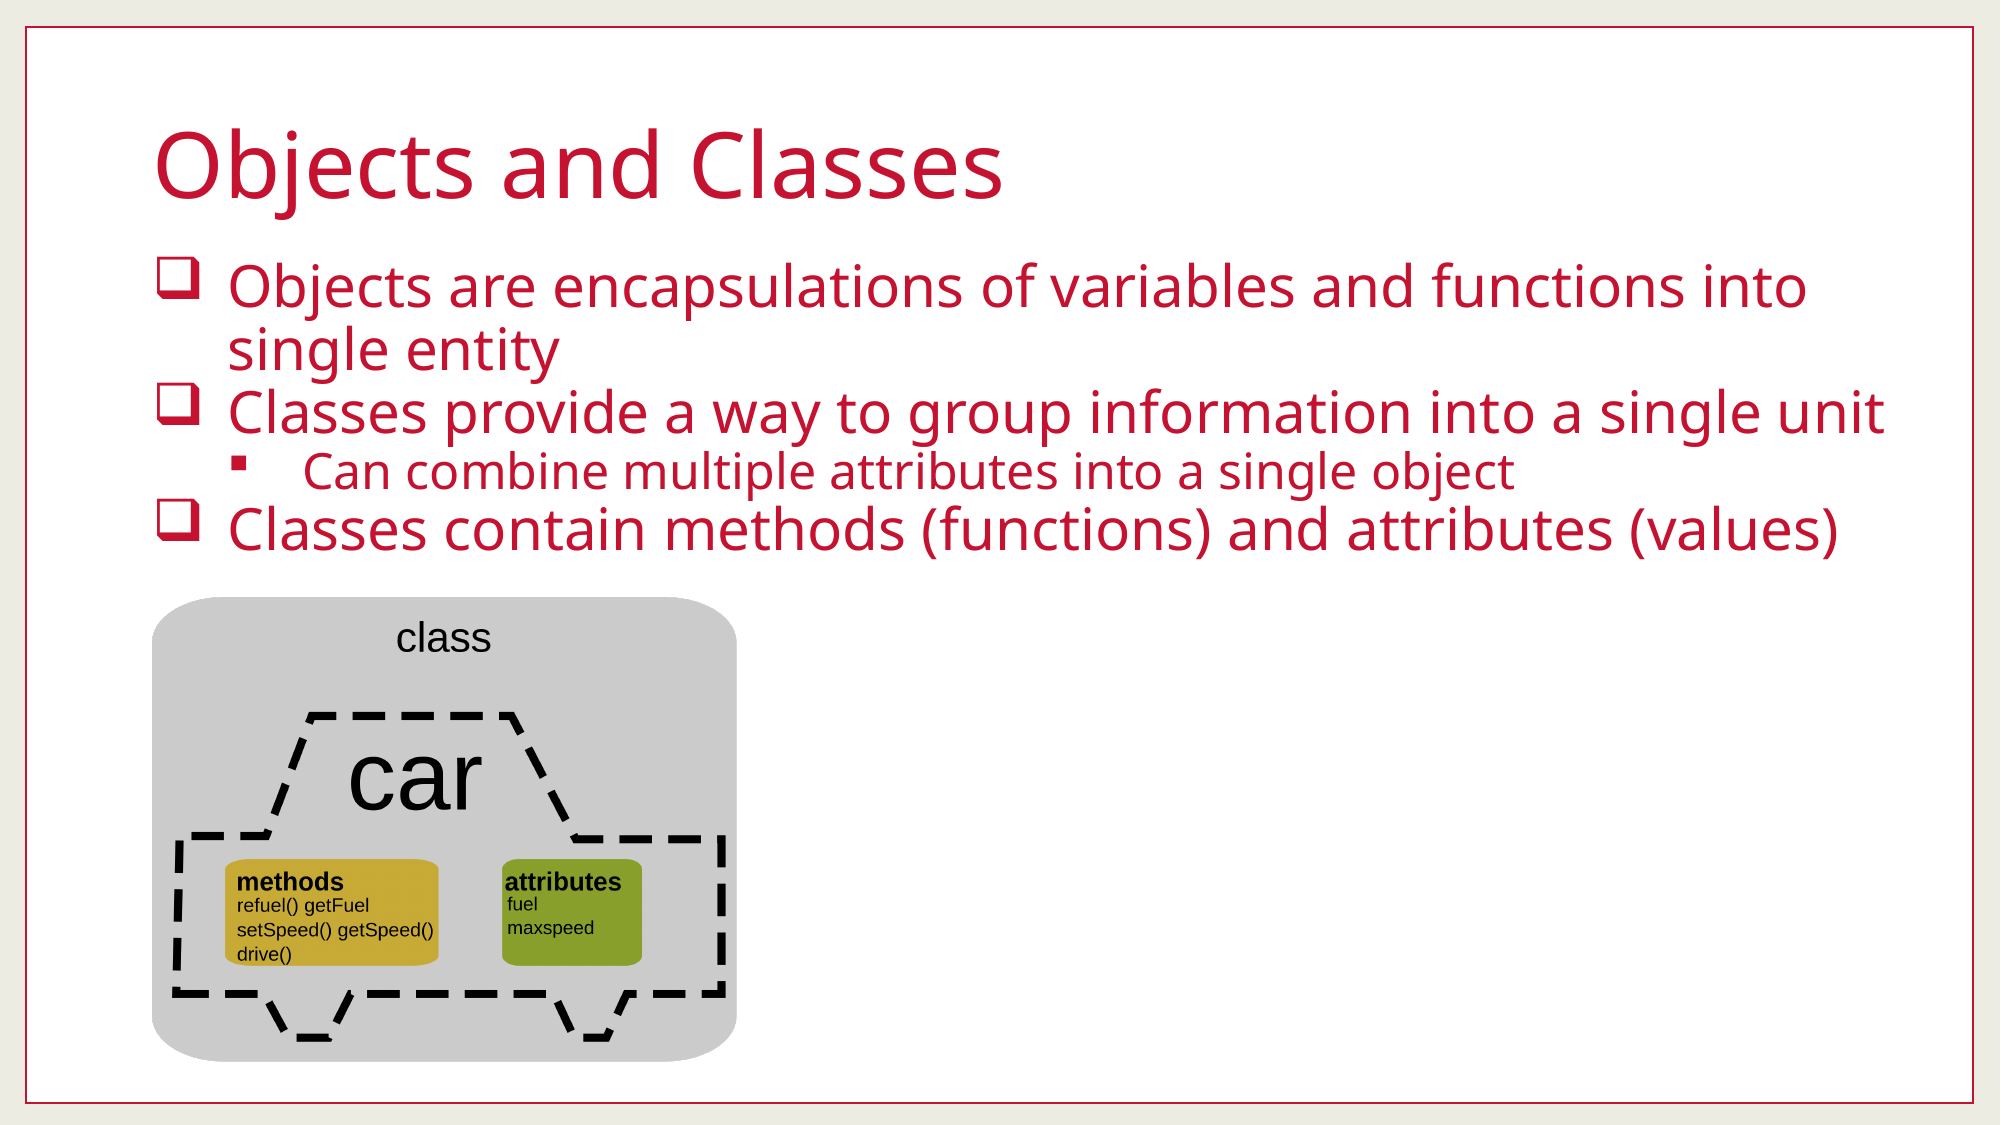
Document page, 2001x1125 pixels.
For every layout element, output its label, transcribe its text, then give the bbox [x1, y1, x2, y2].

title Objects and Classes [137, 59, 1863, 249]
picture [152, 597, 737, 1063]
list Objects are encapsulations of variables and functions into single entity Classes provide a way to group information into a single unit Can combine multiple attributes into a single object Classes contain methods (functions) and attributes (values) [137, 249, 1955, 964]
